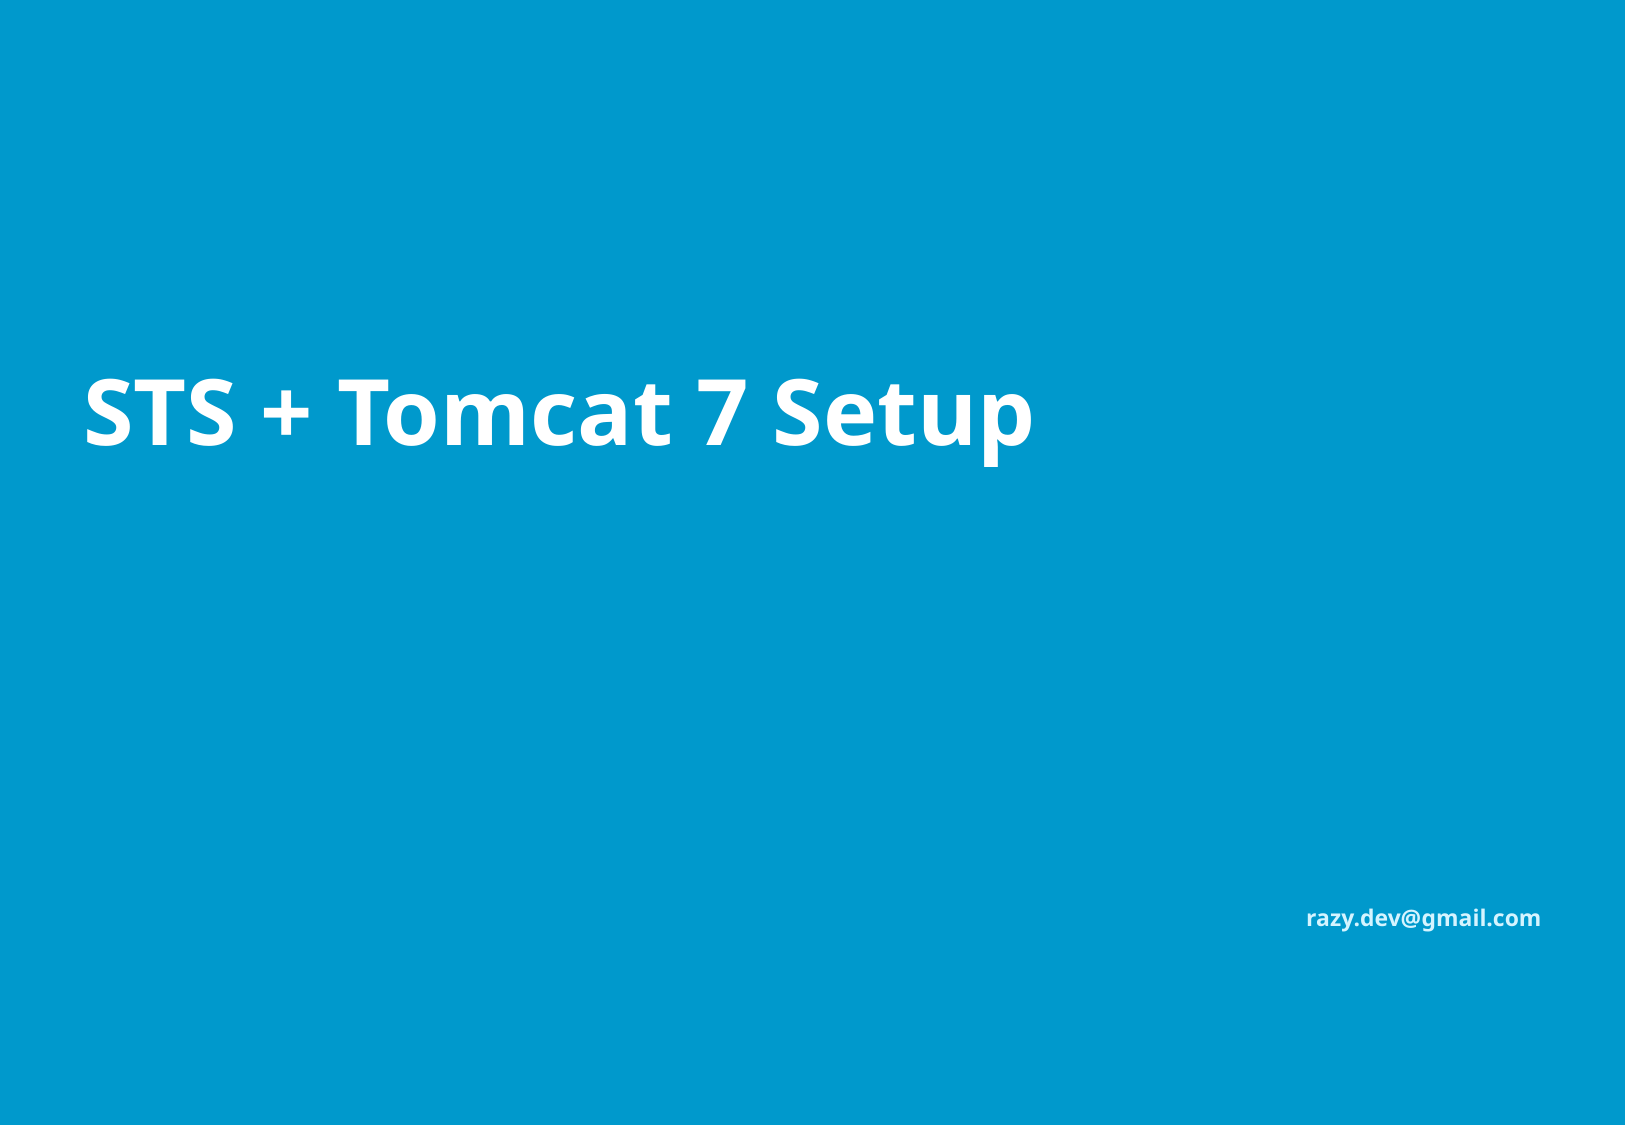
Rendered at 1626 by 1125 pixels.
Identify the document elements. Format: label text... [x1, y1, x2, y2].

list razy.dev@gmail.com [814, 869, 1557, 965]
title STS + Tomcat 7 Setup [68, 219, 1557, 598]
